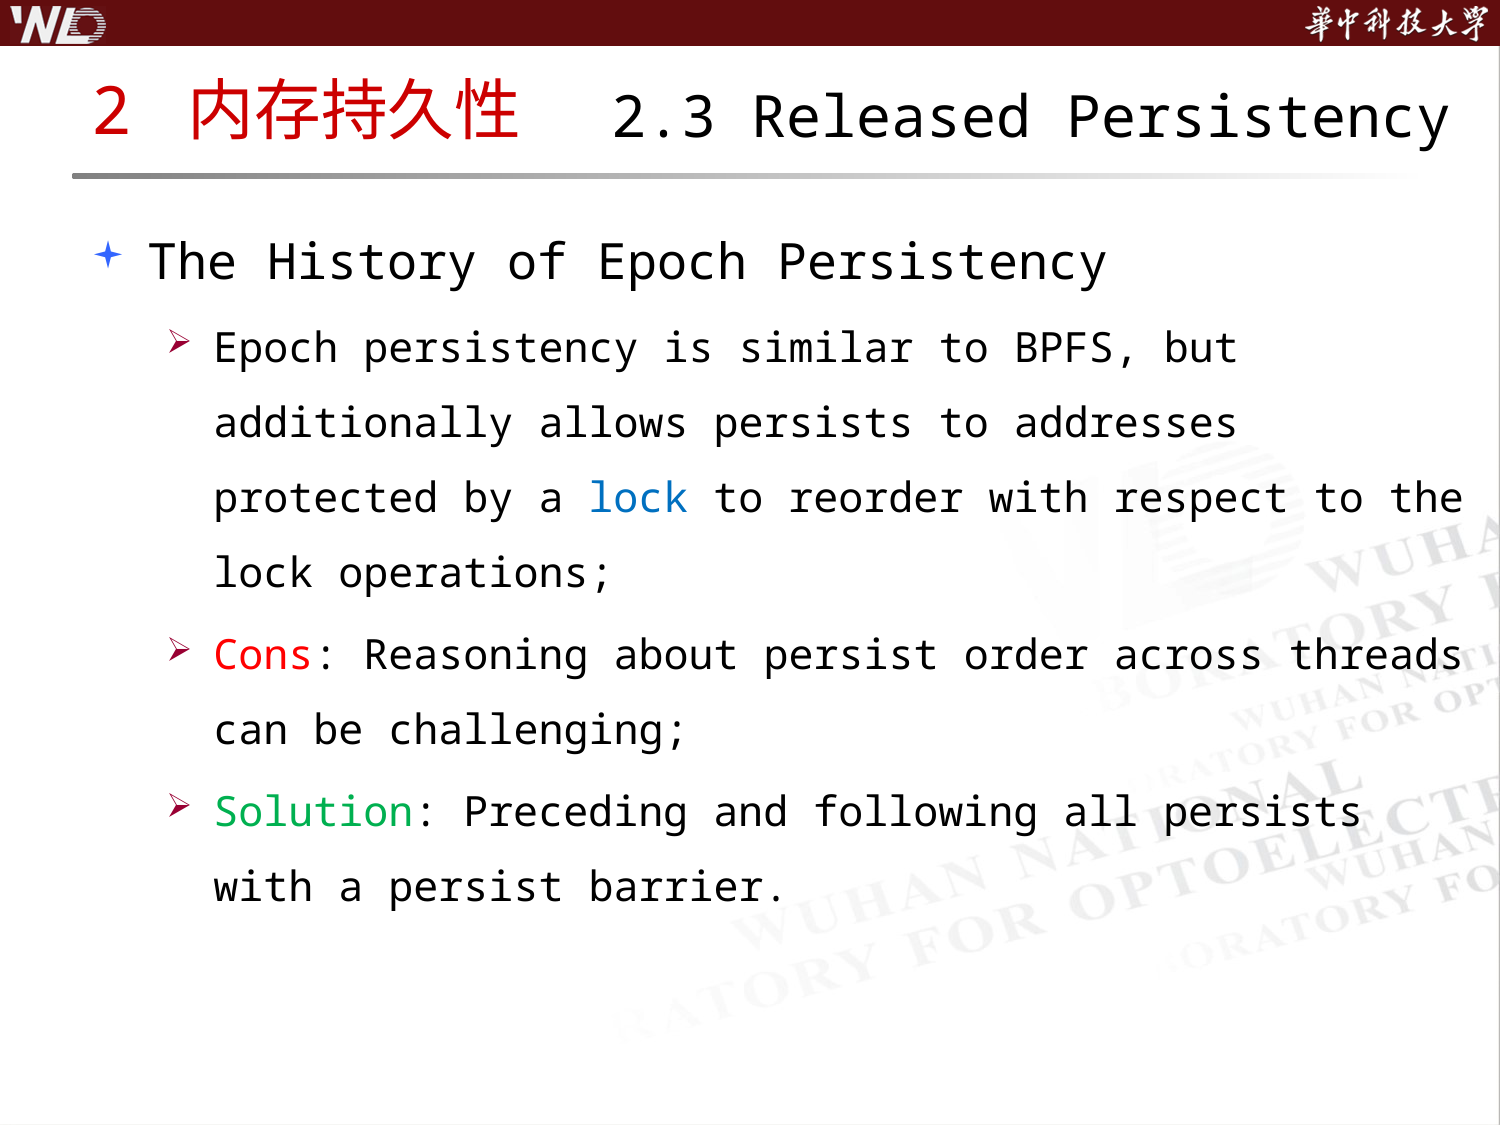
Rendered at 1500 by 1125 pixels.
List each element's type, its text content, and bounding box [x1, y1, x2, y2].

list 2.3 Released Persistency [596, 72, 1500, 144]
list The History of Epoch Persistency Epoch persistency is similar to BPFS, but additionally allows persists to addresses protected by a lock to reorder with respect to the lock operations; Cons: Reasoning about persist order across threads can be challenging; Solution: Preceding and following all persists with a persist barrier. [76, 191, 1483, 1053]
title 2 内存持久性 [76, 54, 597, 161]
picture [0, 0, 1500, 1125]
